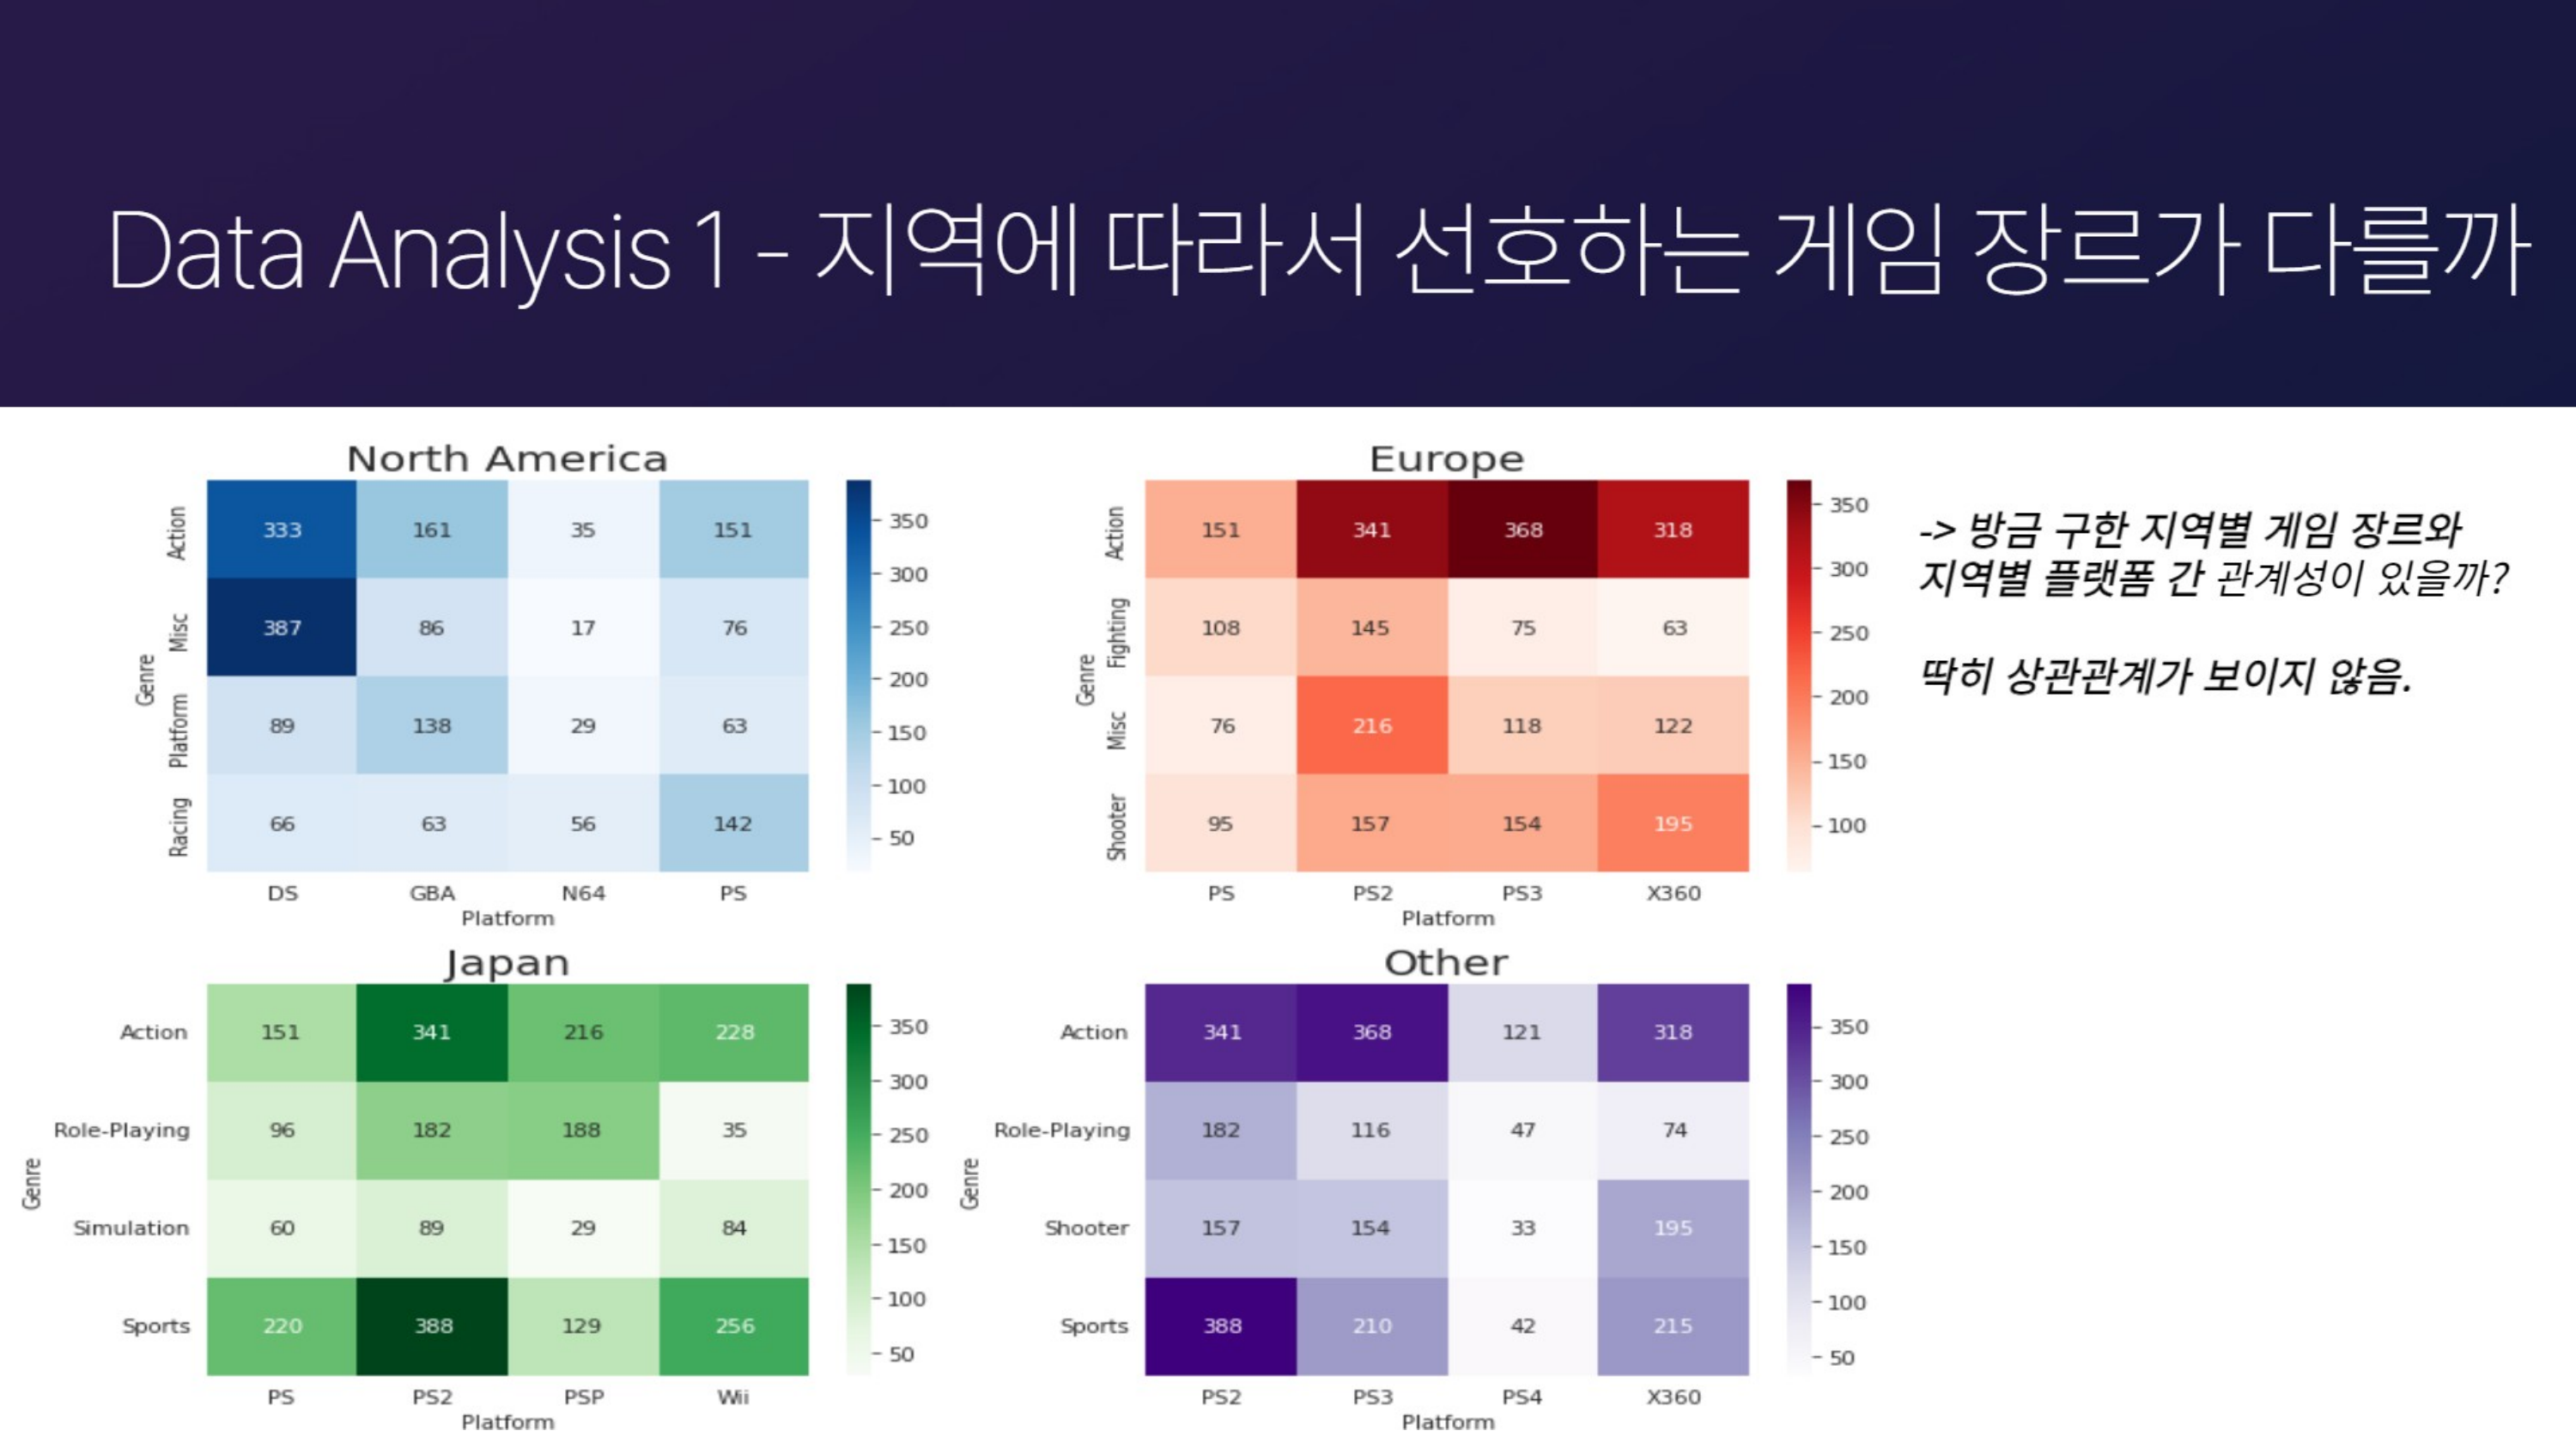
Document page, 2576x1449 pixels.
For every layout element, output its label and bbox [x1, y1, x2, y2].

text_box [0, 0, 2576, 1430]
